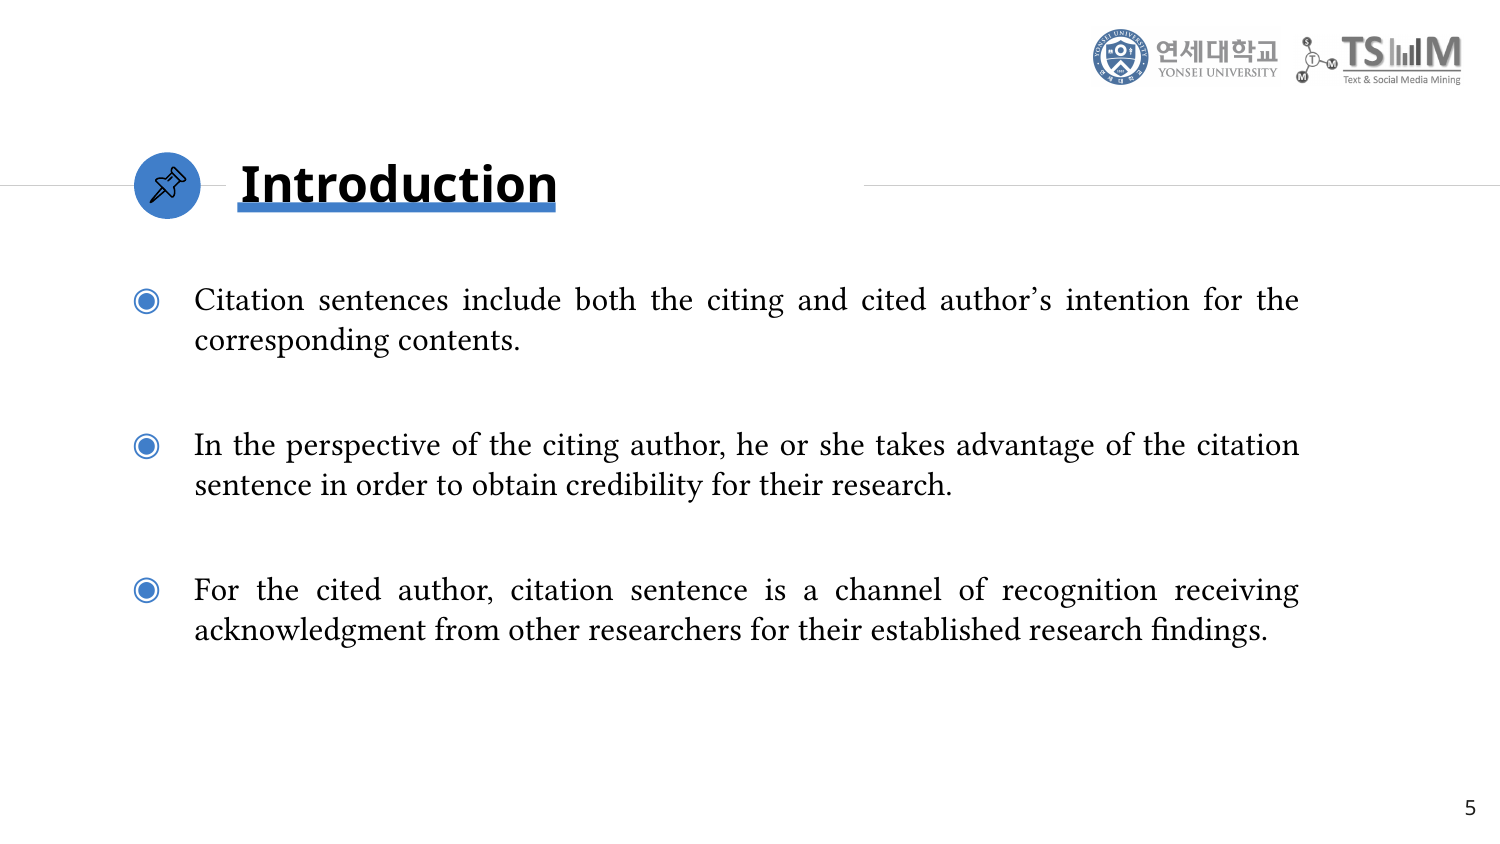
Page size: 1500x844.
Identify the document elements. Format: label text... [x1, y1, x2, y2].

slide_number 5 [1401, 779, 1492, 844]
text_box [150, 166, 186, 203]
title Introduction [226, 146, 863, 219]
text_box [1090, 25, 1464, 88]
text_box [237, 202, 556, 213]
list Citation sentences include both the citing and cited author’s intention for the corresponding contents. In the perspective of the citing author, he or she takes advantage of the citation sentence in order to obtain credibility for their research. For the cited author, citation sentence is a channel of recognition receiving acknowledgment from other researchers for their established research findings. [104, 262, 1317, 816]
